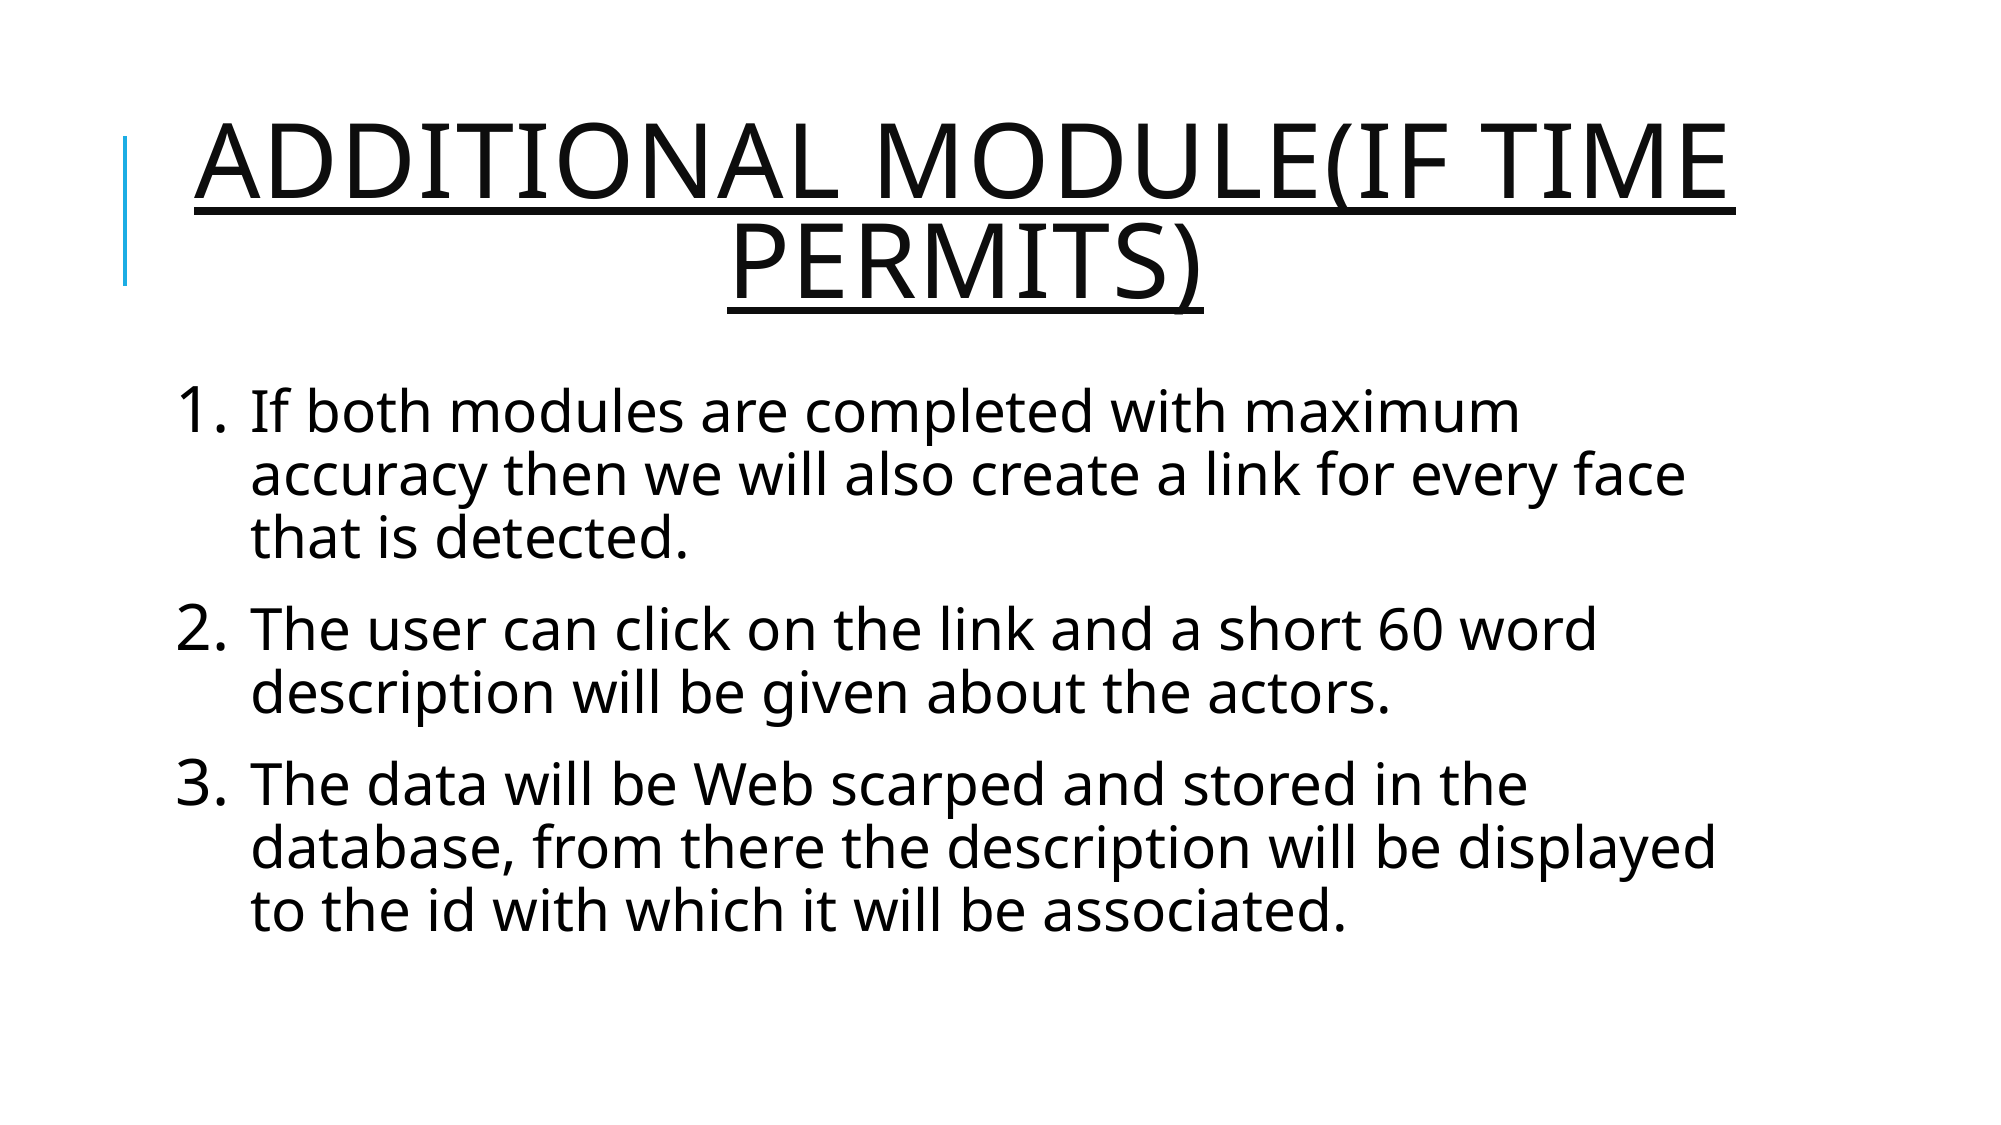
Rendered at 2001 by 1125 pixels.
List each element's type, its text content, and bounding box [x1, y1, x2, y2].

title Additional Module(If time permits) [168, 96, 1763, 342]
list If both modules are completed with maximum accuracy then we will also create a link for every face that is detected. The user can click on the link and a short 60 word description will be given about the actors. The data will be Web scarped and stored in the database, from there the description will be displayed to the id with which it will be associated. [168, 375, 1763, 1035]
